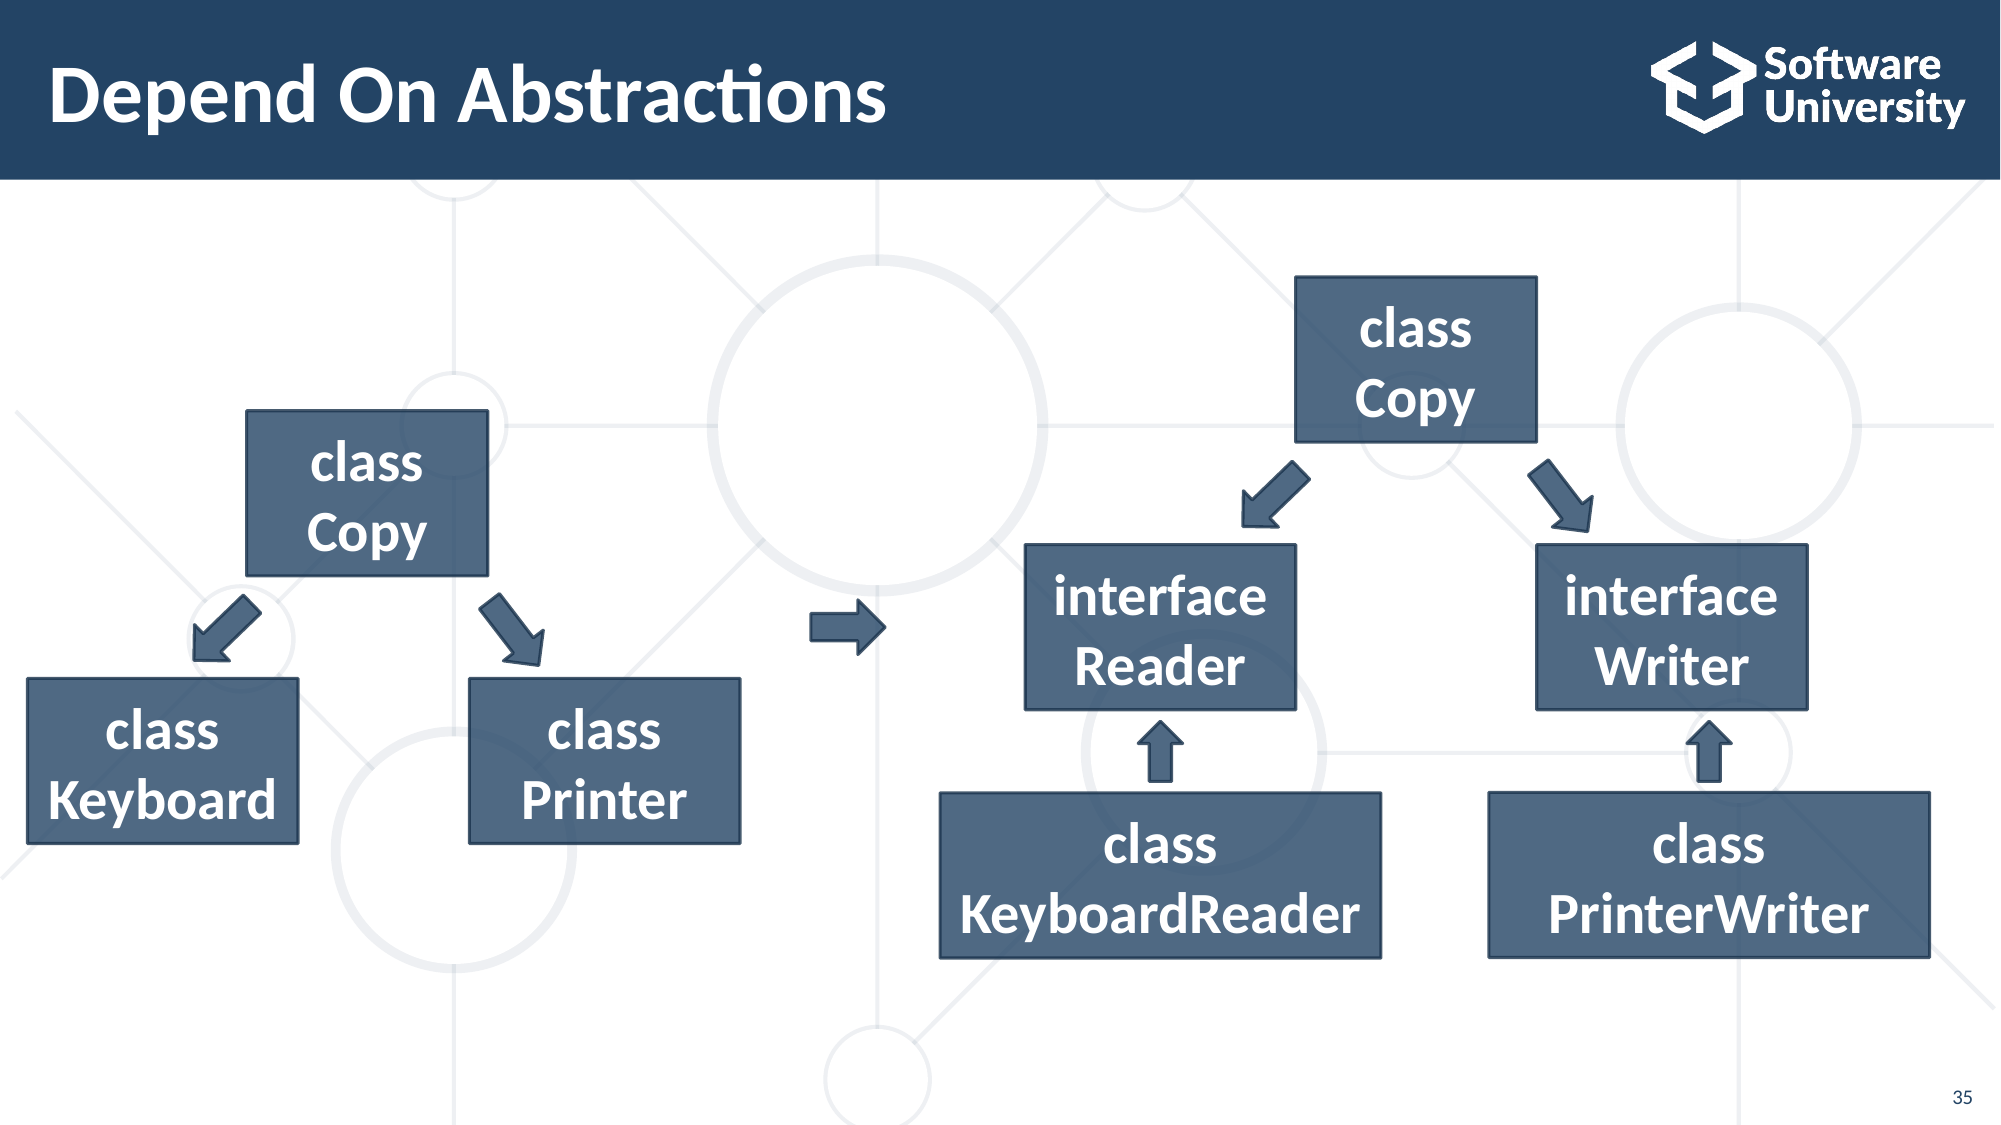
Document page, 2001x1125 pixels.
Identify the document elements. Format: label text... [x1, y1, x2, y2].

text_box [939, 276, 1930, 959]
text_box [27, 410, 741, 844]
picture [1651, 41, 1966, 134]
text_box [808, 597, 888, 657]
slide_number ‹#› [1927, 1067, 1989, 1117]
title Depend On Abstractions [31, 16, 1625, 162]
